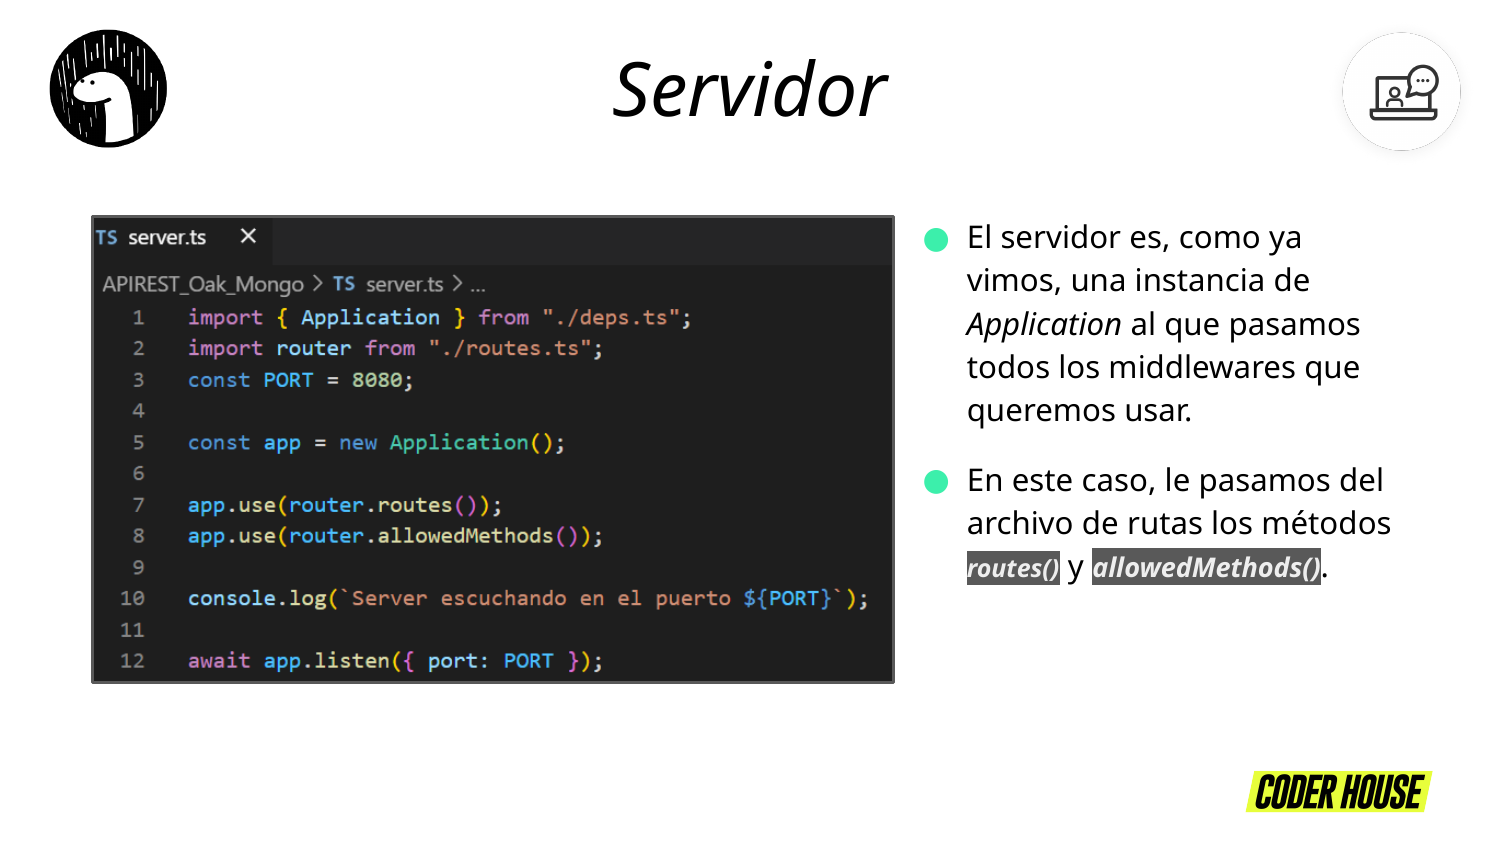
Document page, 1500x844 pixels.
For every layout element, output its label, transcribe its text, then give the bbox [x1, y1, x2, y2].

picture [1241, 764, 1437, 819]
text_box El servidor es, como ya vimos, una instancia de Application al que pasamos todos los middlewares que queremos usar. En este caso, le pasamos del archivo de rutas los métodos routes() y allowedMethods(). [907, 197, 1411, 689]
picture [1328, 18, 1475, 165]
text_box Servidor [217, 26, 1307, 152]
picture [4, 24, 215, 151]
picture [93, 217, 892, 682]
